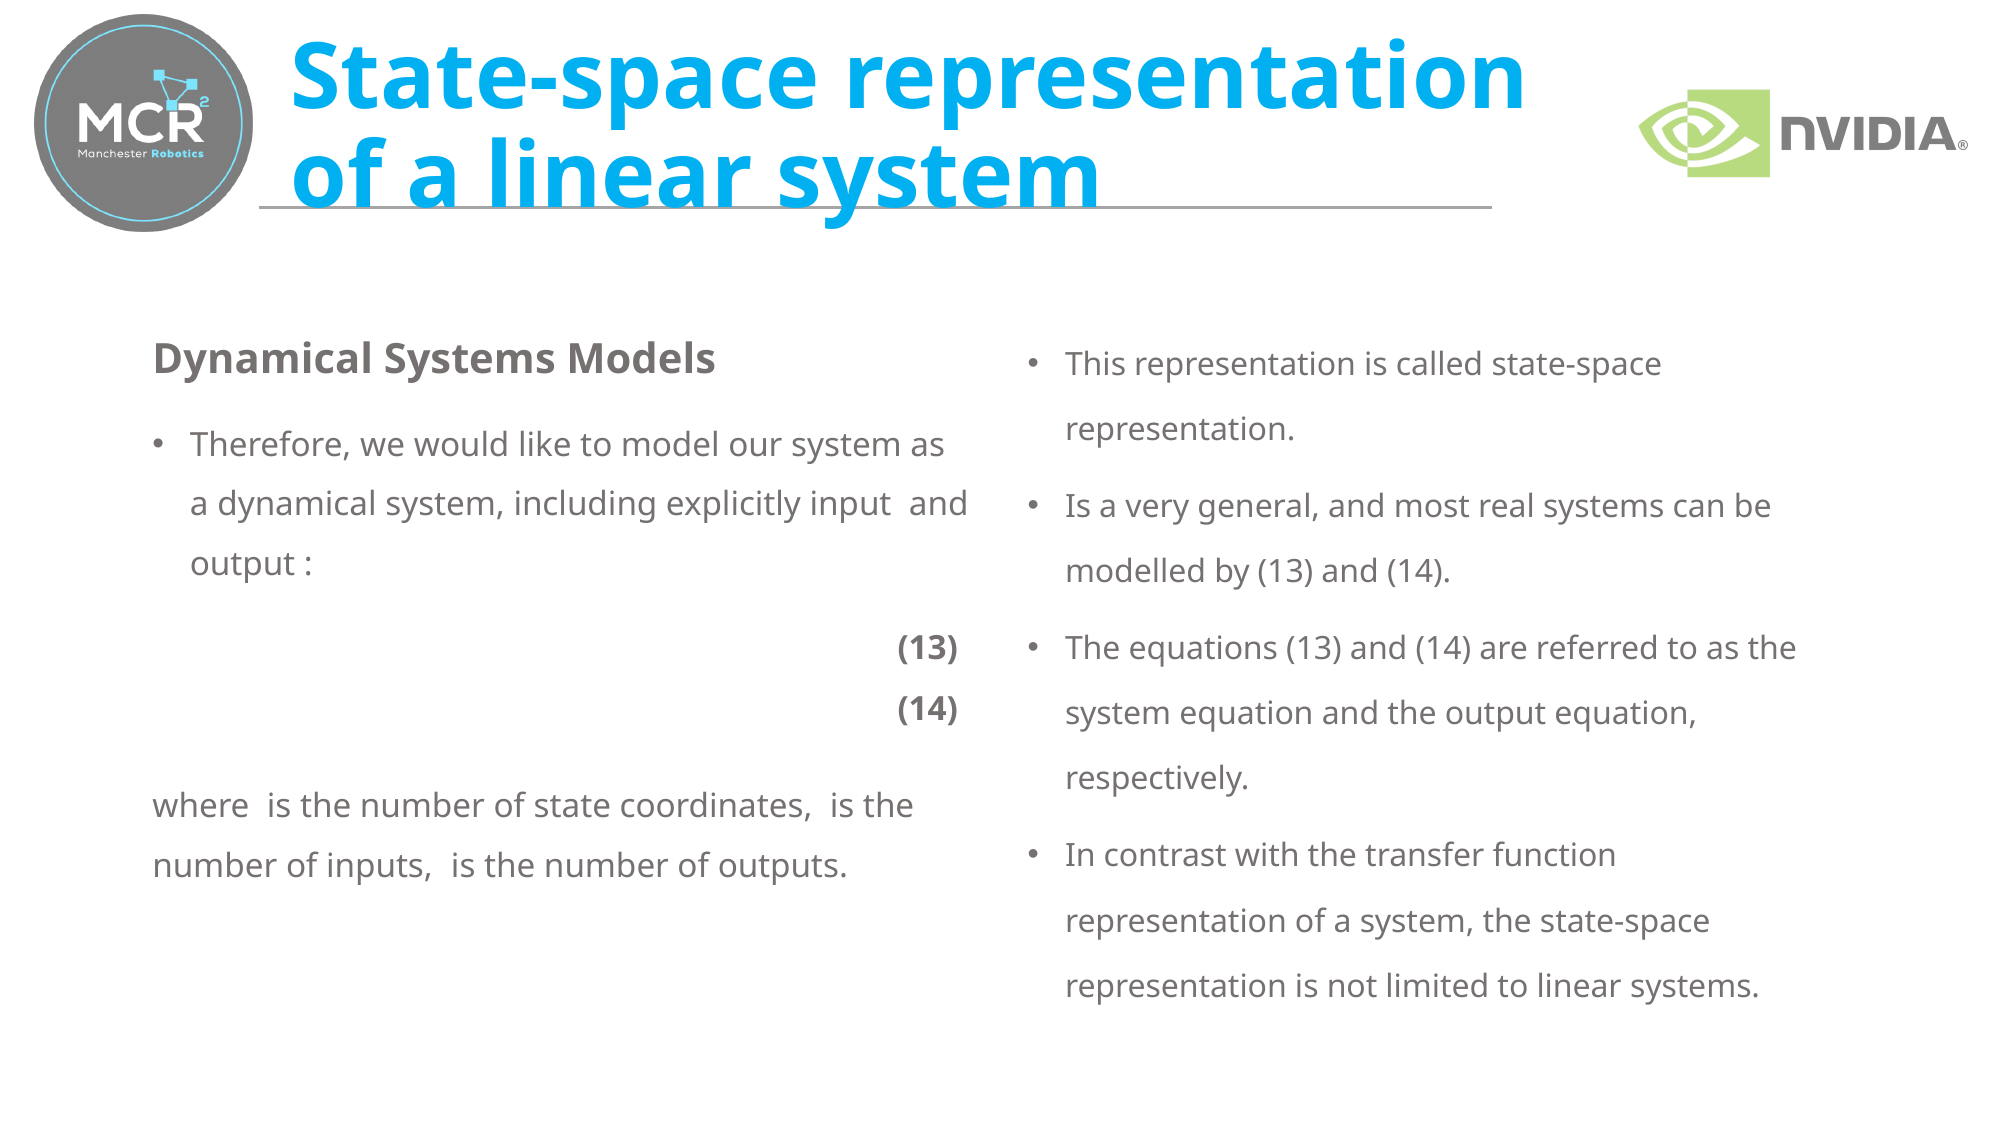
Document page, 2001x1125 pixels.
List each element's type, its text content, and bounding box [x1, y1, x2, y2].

list This representation is called state-space representation. Is a very general, and most real systems can be modelled by (13) and (14). The equations (13) and (14) are referred to as the system equation and the output equation, respectively. In contrast with the transfer function representation of a system, the state-space representation is not limited to linear systems. [1012, 275, 1863, 1018]
text_box [1072, 237, 1923, 1057]
title State-space representation of a linear system [275, 19, 1615, 238]
